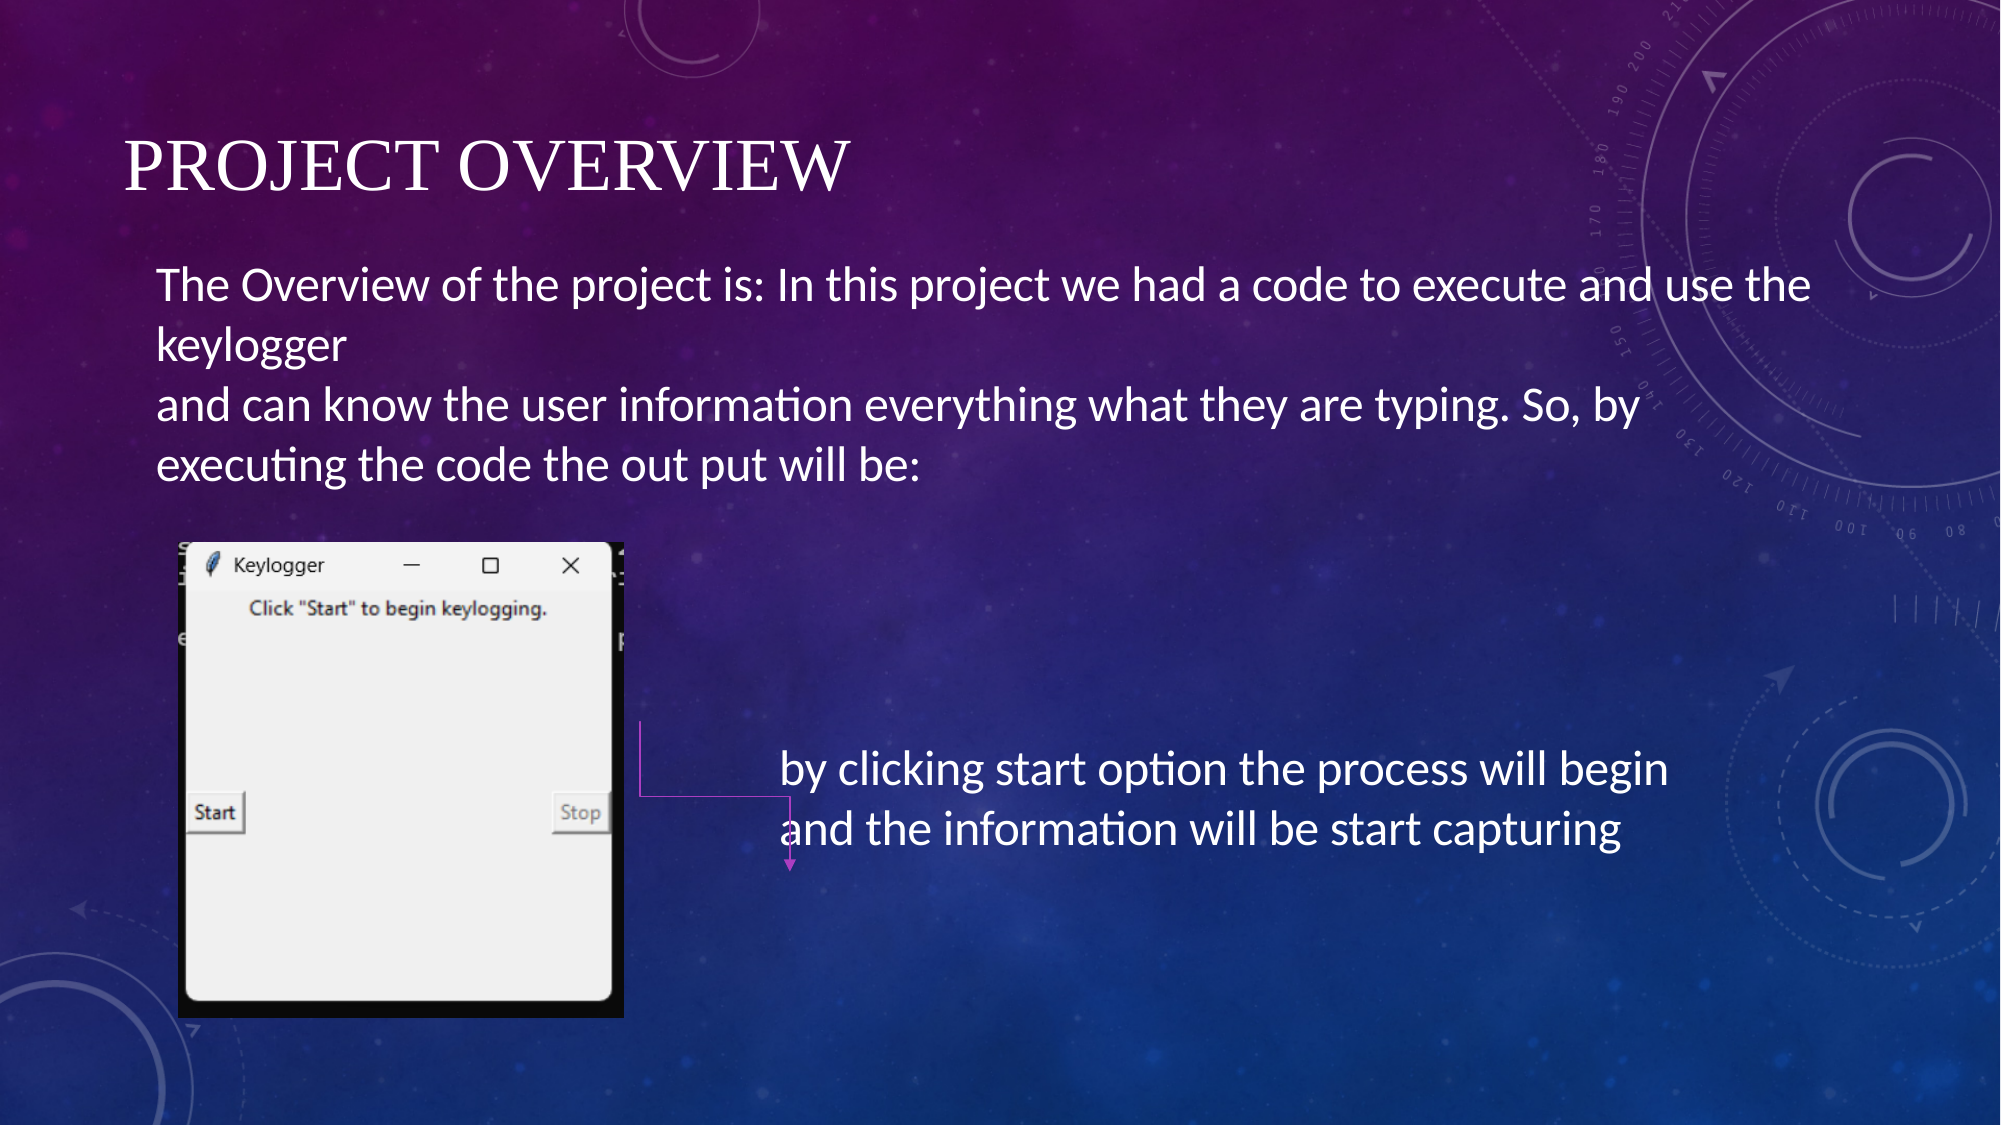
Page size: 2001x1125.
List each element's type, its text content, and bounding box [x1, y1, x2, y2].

picture [0, 0, 2001, 1125]
text_box The Overview of the project is: In this project we had a code to execute and use the keylogger and can know the user information everything what they are typing. So, by executing the code the out put will be: [141, 244, 1840, 560]
text_box by clicking start option the process will begin and the information will be start capturing [795, 728, 1695, 864]
text_box PROJECT OVERVIEW [109, 107, 868, 213]
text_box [639, 721, 791, 872]
